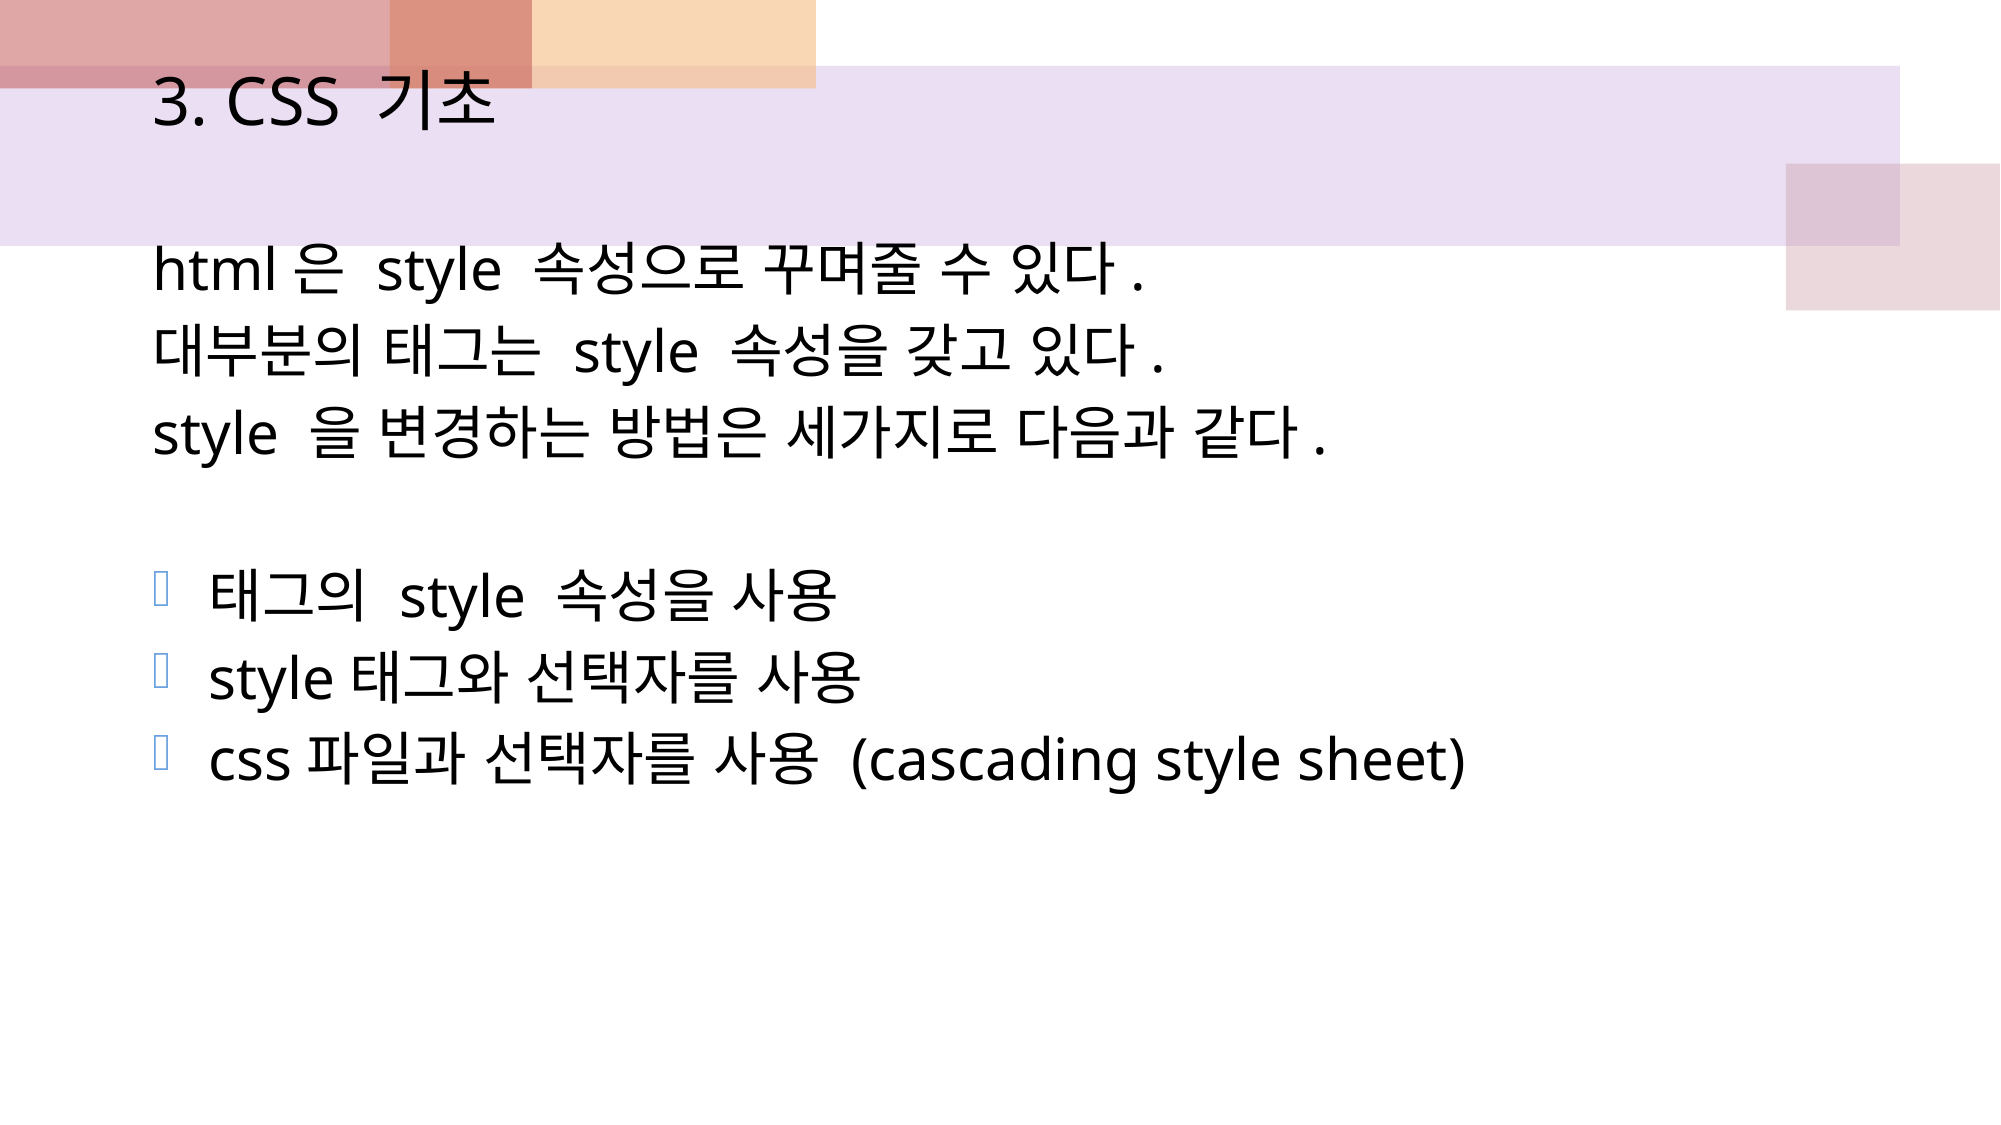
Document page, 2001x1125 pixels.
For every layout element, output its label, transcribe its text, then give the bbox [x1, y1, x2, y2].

list 3. CSS 기초 html은 style 속성으로 꾸며줄 수 있다. 대부분의 태그는 style 속성을 갖고 있다. style 을 변경하는 방법은 세가지로 다음과 같다. 태그의 style 속성을 사용 style태그와 선택자를 사용 css파일과 선택자를 사용 (cascading style sheet) [137, 51, 1863, 1014]
